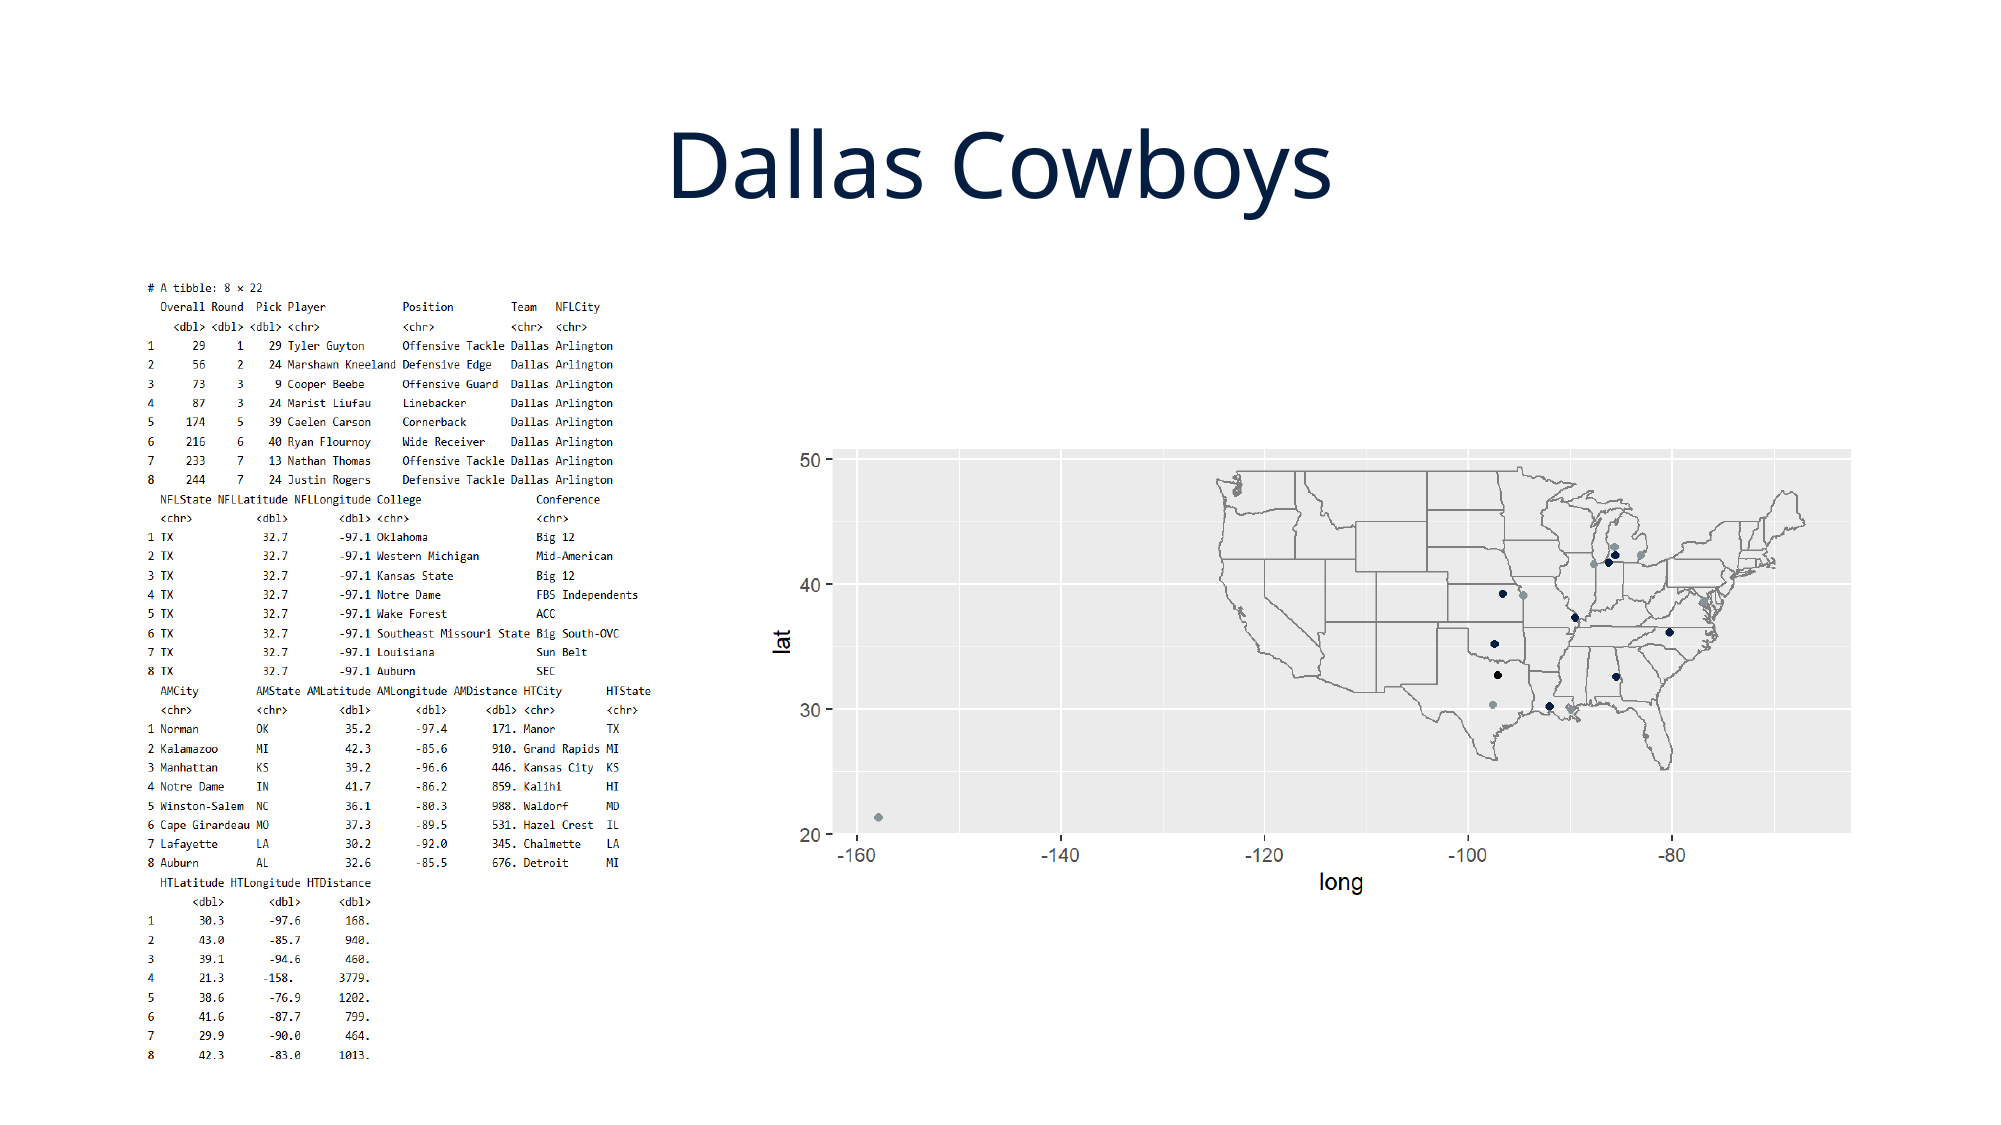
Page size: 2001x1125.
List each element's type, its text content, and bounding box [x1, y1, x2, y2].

title Dallas Cowboys [137, 59, 1863, 278]
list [136, 276, 661, 1066]
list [759, 276, 1863, 1066]
